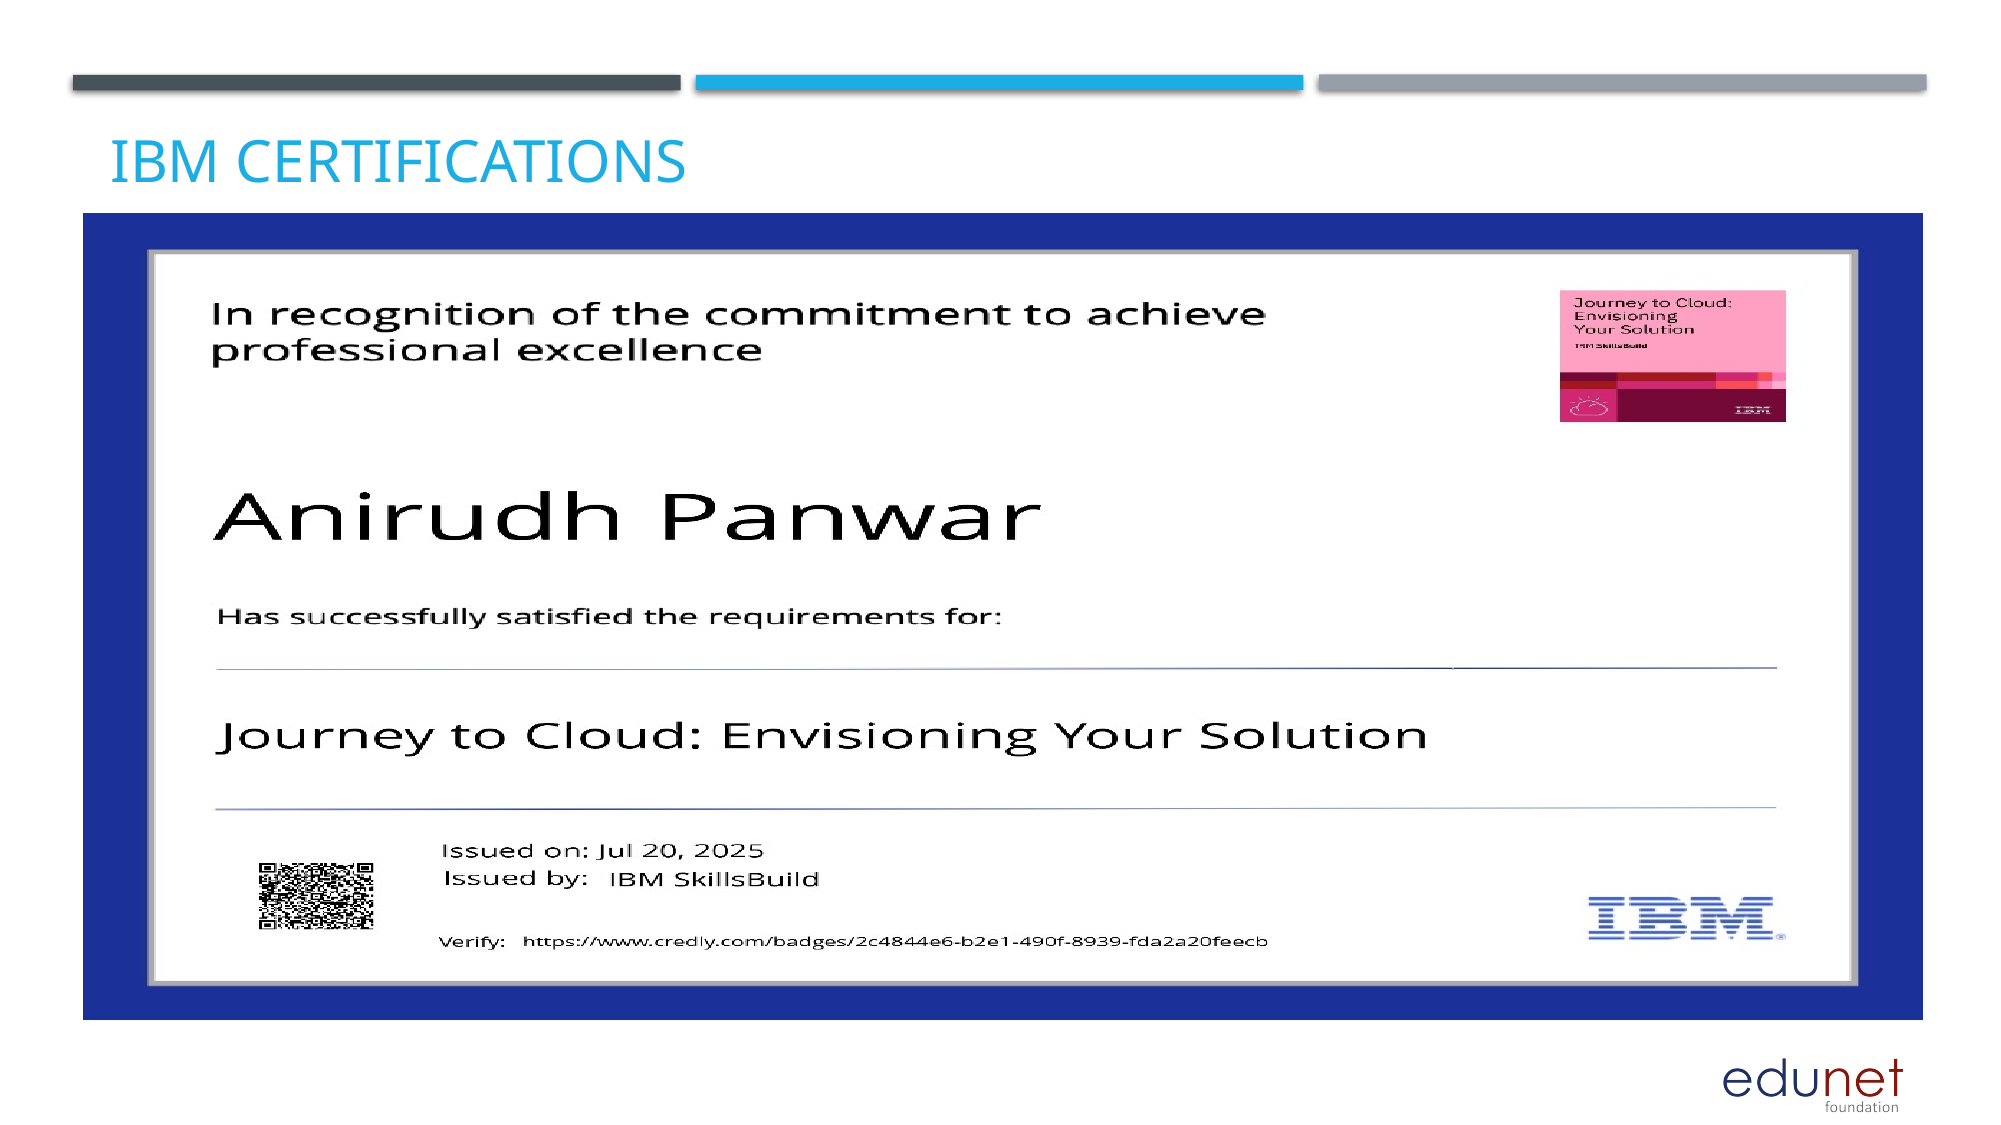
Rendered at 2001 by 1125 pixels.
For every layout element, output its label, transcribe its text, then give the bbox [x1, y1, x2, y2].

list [83, 213, 1924, 1045]
title IBM Certifications [95, 115, 1905, 203]
picture [1719, 1056, 1905, 1116]
